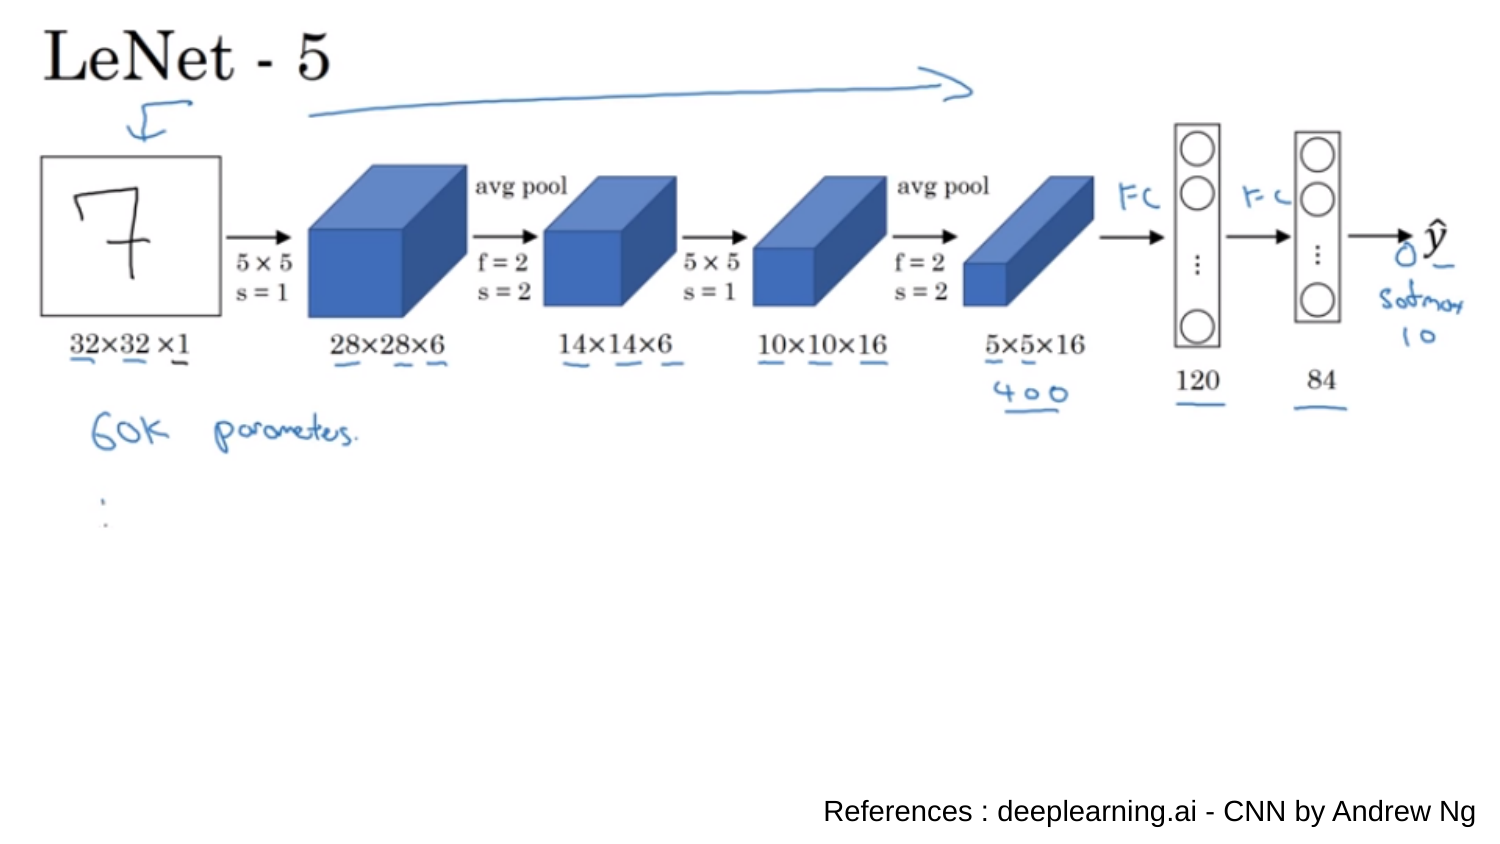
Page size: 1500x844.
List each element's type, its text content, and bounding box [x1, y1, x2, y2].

text_box References : deeplearning.ai - CNN by Andrew Ng [808, 777, 1500, 844]
picture [24, 24, 1469, 629]
